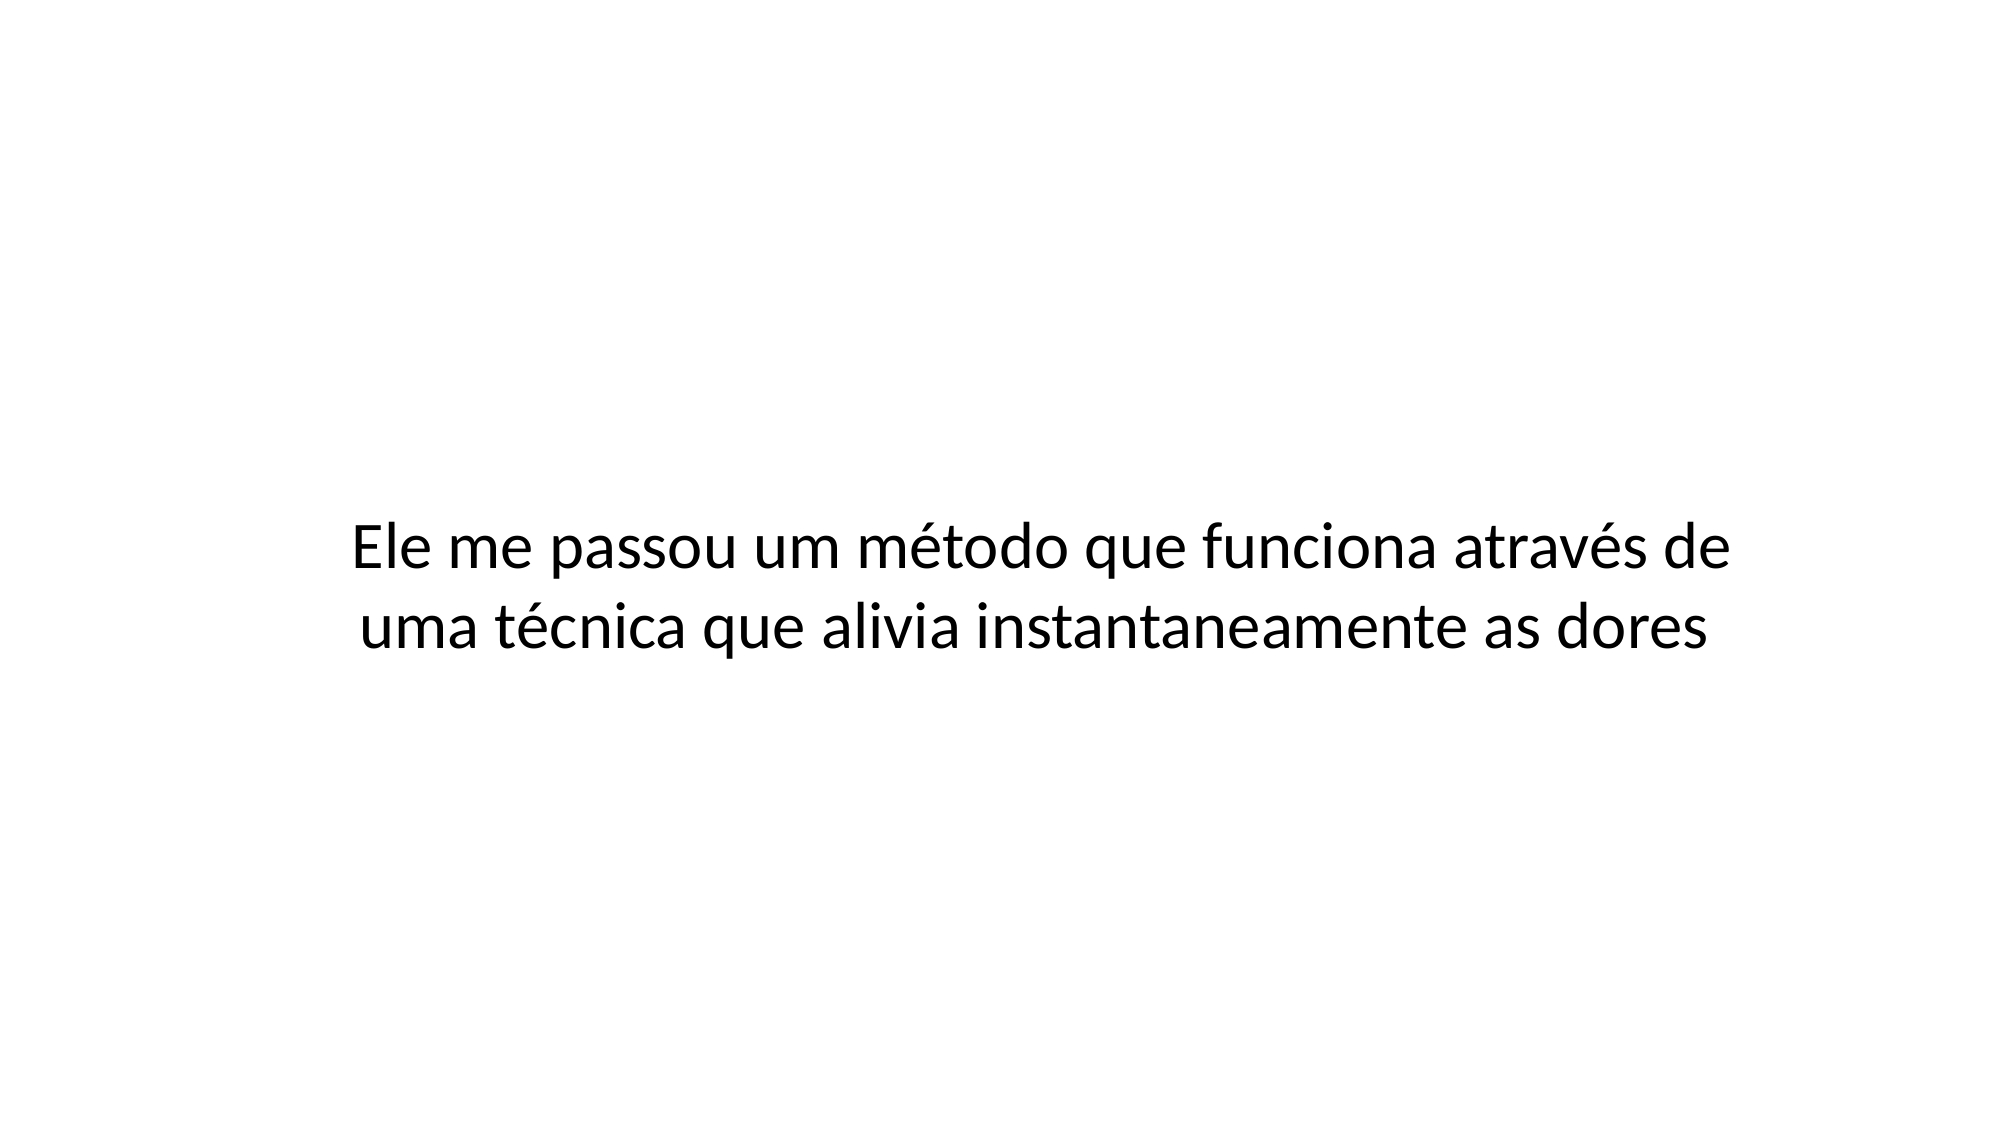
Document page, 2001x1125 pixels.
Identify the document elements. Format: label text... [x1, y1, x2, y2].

text_box Ele me passou um método que funciona através de uma técnica que alivia instantaneamente as dores [328, 494, 1756, 669]
